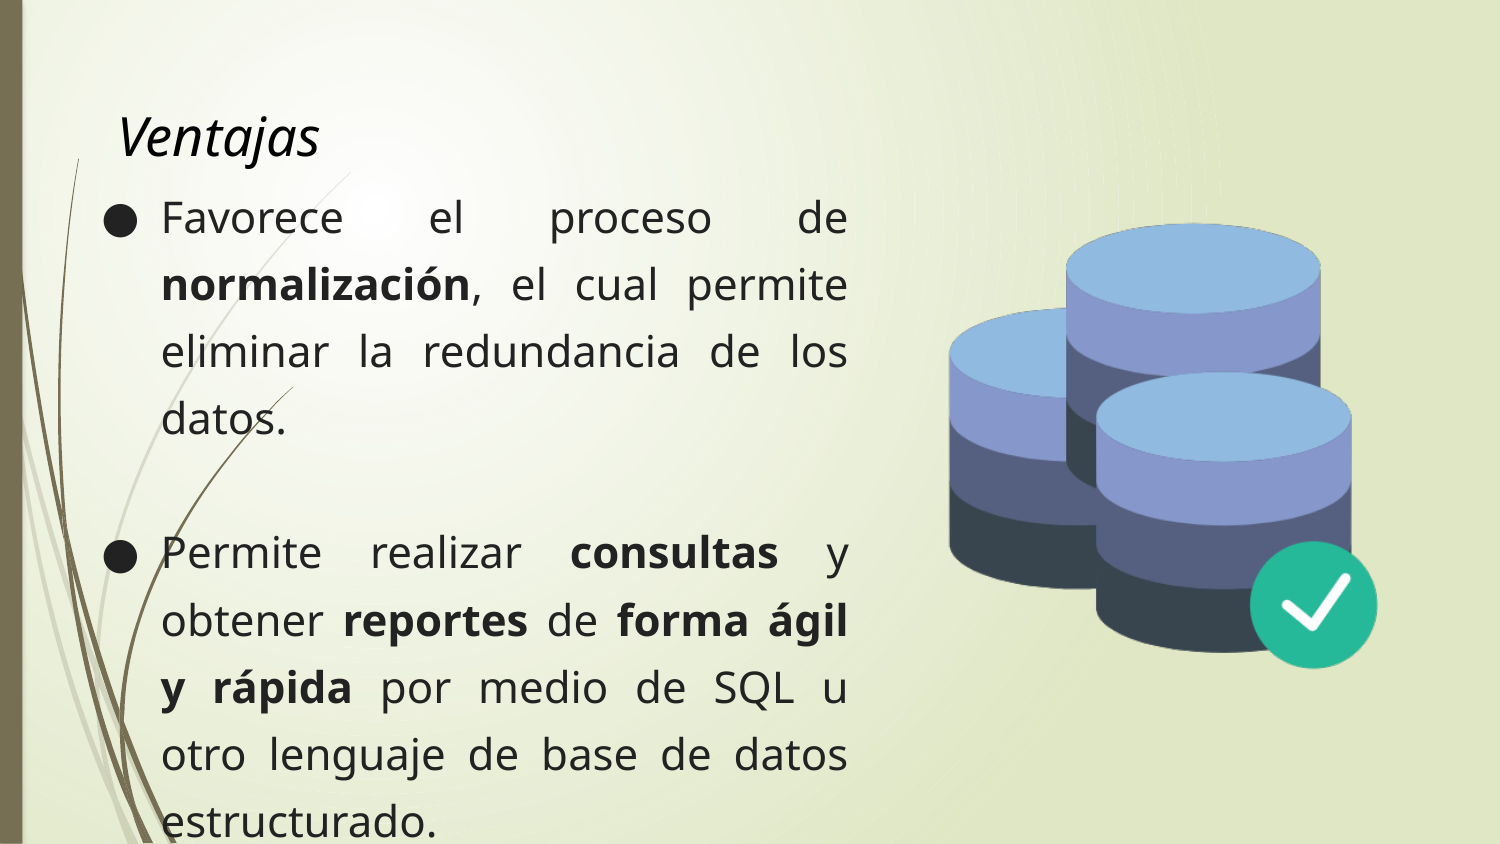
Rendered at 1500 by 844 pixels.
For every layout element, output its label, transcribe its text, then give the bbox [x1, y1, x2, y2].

picture [942, 216, 1386, 677]
text_box Favorece el proceso de normalización, el cual permite eliminar la redundancia de los datos. Permite realizar consultas y obtener reportes de forma ágil y rápida por medio de SQL u otro lenguaje de base de datos estructurado. [70, 290, 871, 798]
text_box Ventajas [101, 86, 1098, 204]
